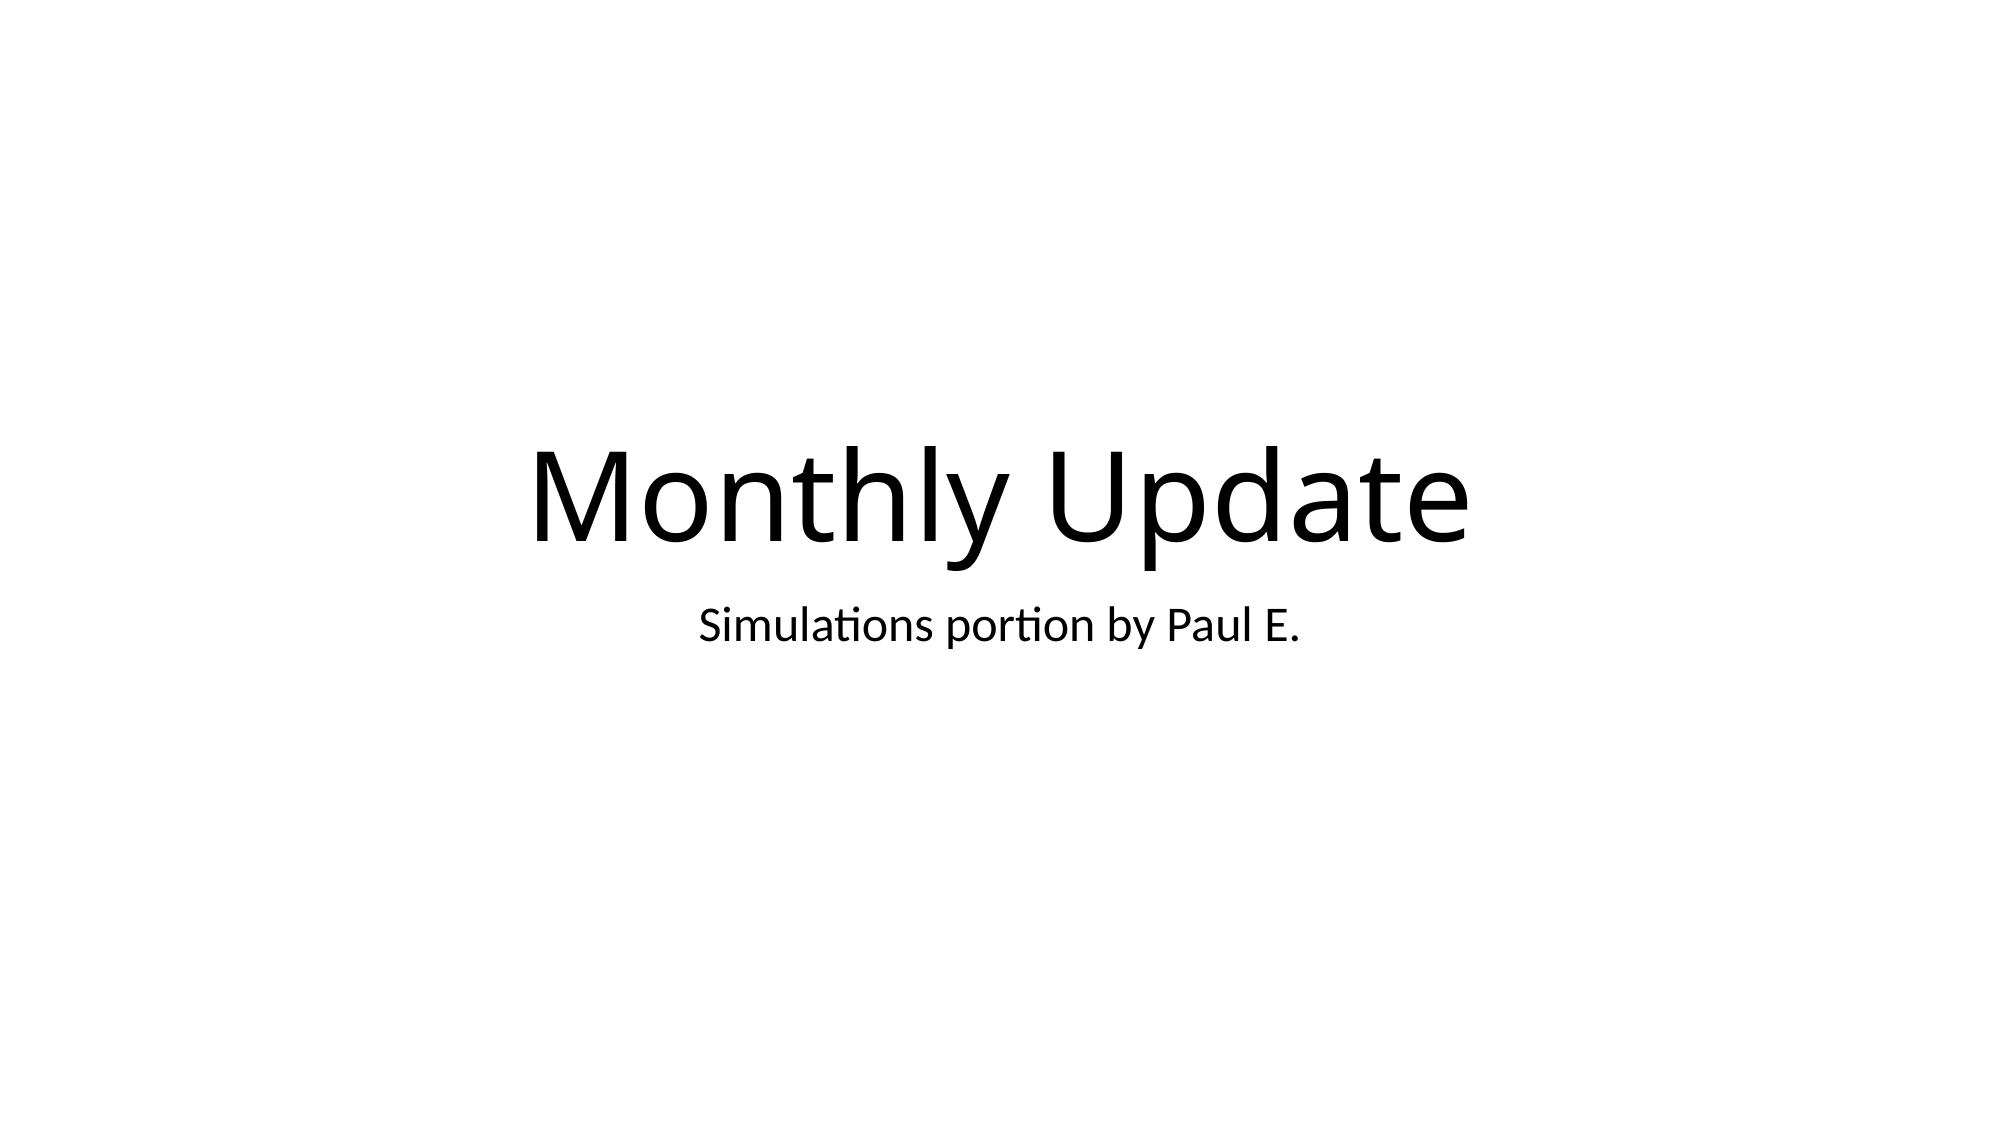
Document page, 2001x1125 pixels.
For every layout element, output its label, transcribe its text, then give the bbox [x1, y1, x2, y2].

title Monthly Update [249, 184, 1750, 576]
subtitle Simulations portion by Paul E. [249, 590, 1750, 863]
